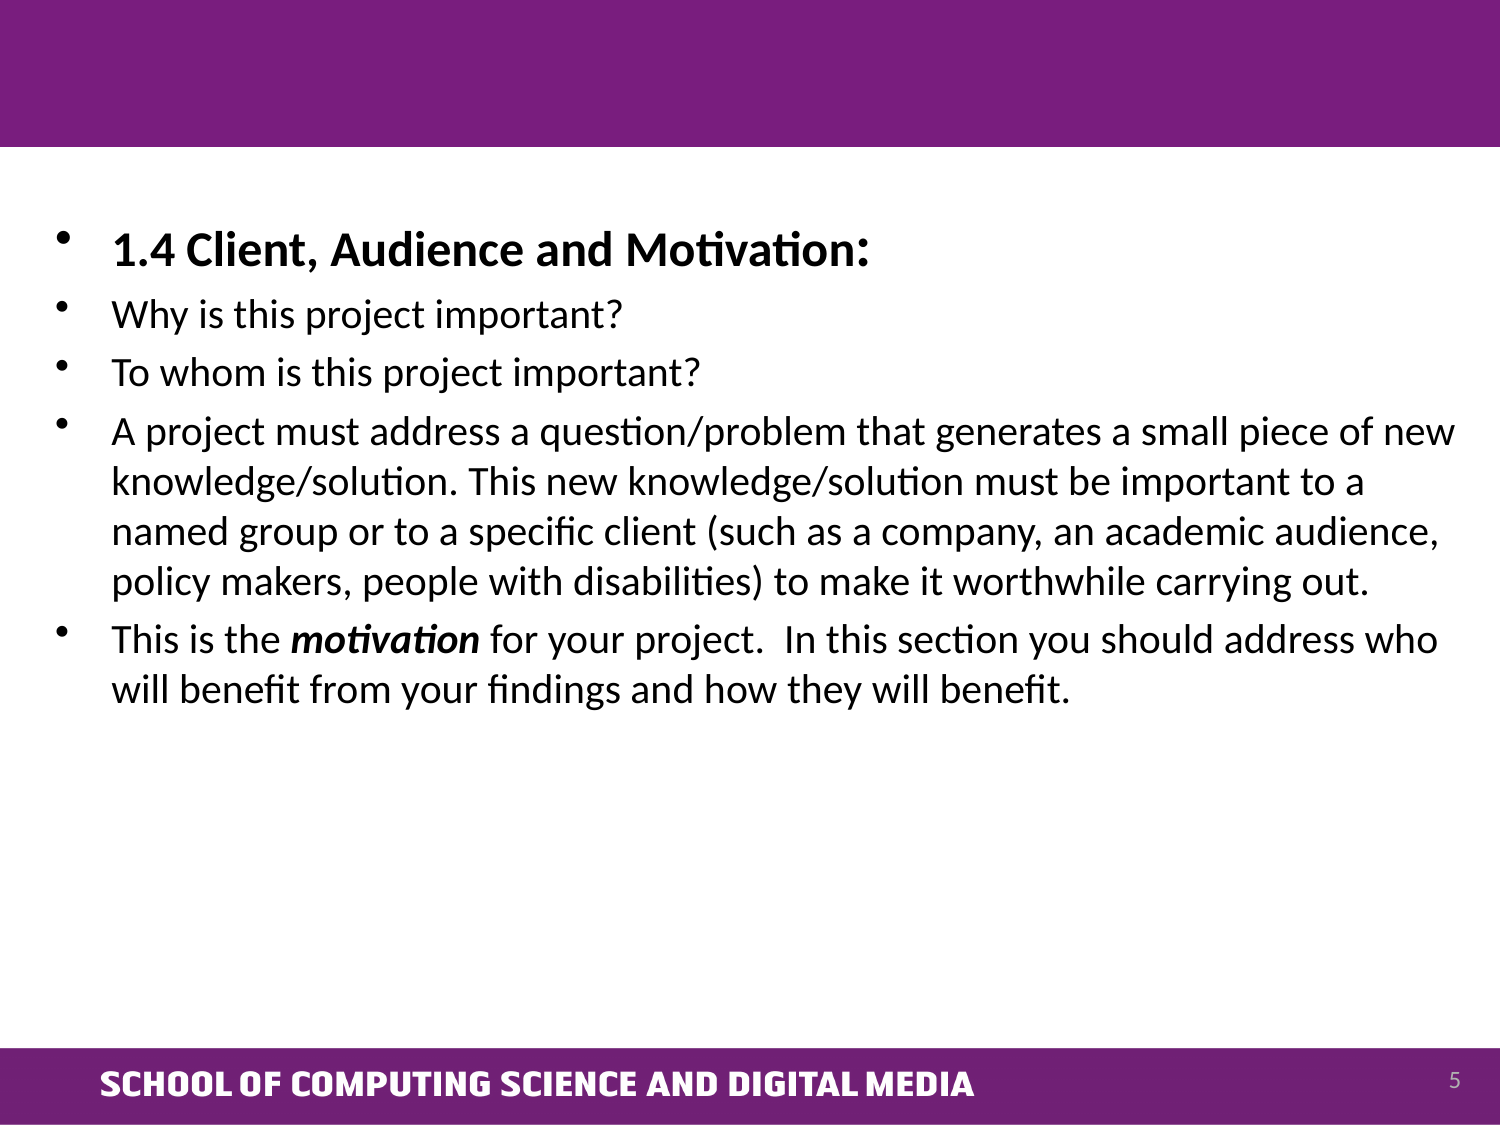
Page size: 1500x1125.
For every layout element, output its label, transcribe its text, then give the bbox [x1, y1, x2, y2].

picture [0, 0, 1500, 147]
list 1.4 Client, Audience and Motivation: Why is this project important? To whom is this project important? A project must address a question/problem that generates a small piece of new knowledge/solution. This new knowledge/solution must be important to a named group or to a specific client (such as a company, an academic audience, policy makers, people with disabilities) to make it worthwhile carrying out. This is the motivation for your project. In this section you should address who will benefit from your findings and how they will benefit. [40, 200, 1477, 989]
slide_number 5 [1210, 1048, 1477, 1108]
picture [0, 1046, 1500, 1125]
